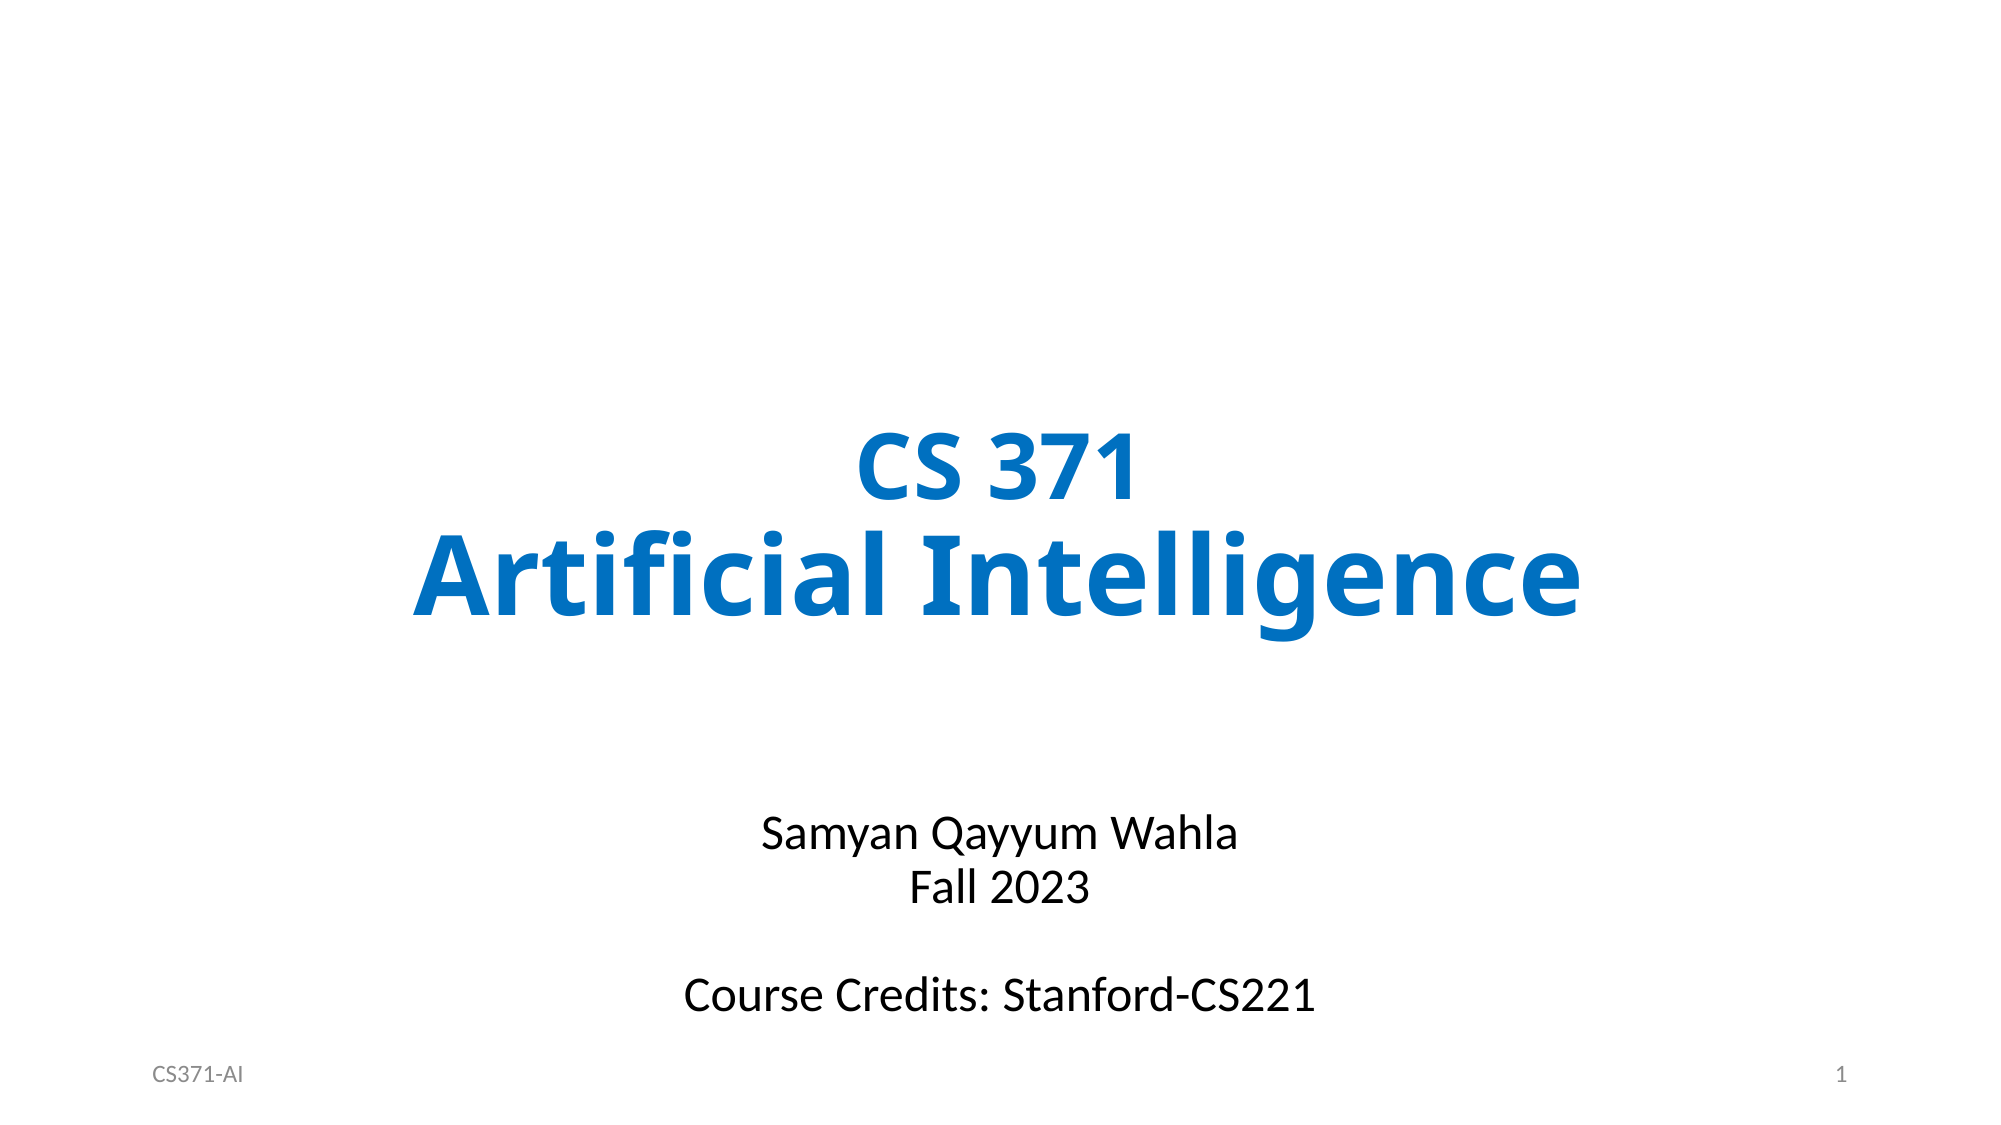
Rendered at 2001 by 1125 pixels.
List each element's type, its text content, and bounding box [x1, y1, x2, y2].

slide_number 1 [1412, 1042, 1863, 1103]
slide_number CS371-AI [137, 1042, 588, 1103]
title CS 371 Artificial Intelligence [169, 338, 1831, 722]
subtitle Samyan Qayyum Wahla Fall 2023 Course Credits: Stanford-CS221 [68, 786, 1932, 961]
